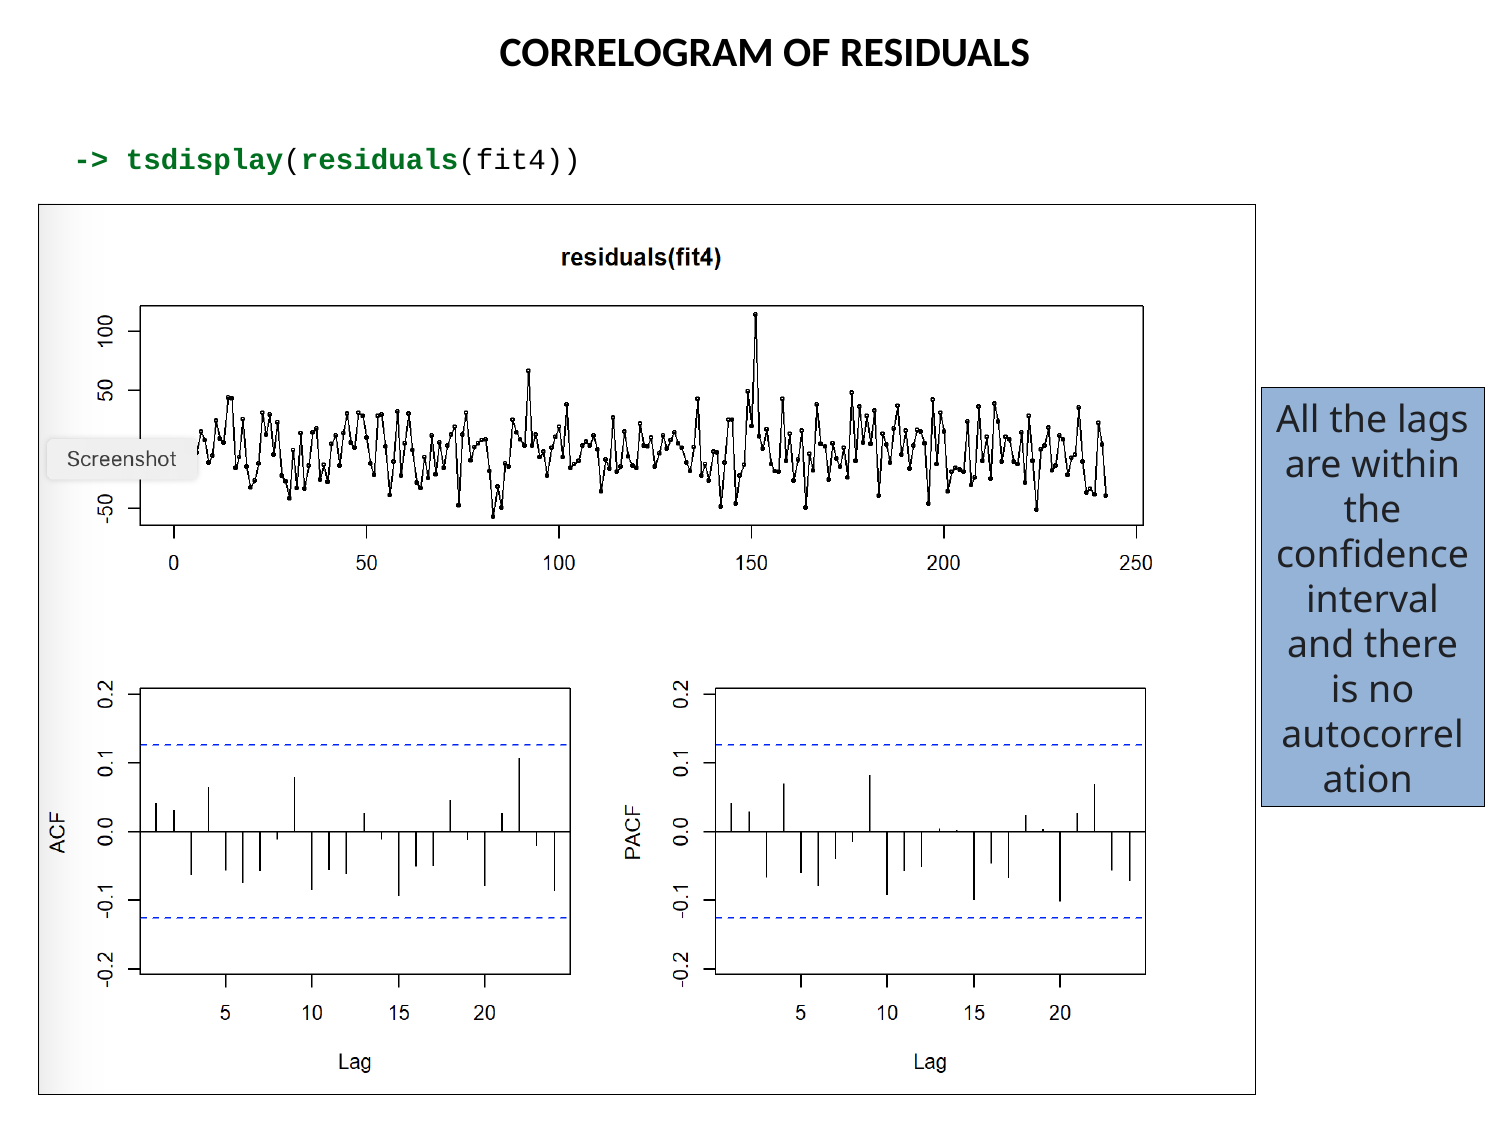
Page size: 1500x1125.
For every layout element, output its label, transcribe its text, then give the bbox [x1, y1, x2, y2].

list -> tsdisplay(residuals(fit4)) [0, 91, 1200, 834]
text_box CORRELOGRAM OF RESIDUALS [484, 17, 1101, 83]
text_box All the lags are within the confidence interval and there is no autocorrelation [1262, 387, 1485, 807]
picture [38, 203, 1257, 1095]
